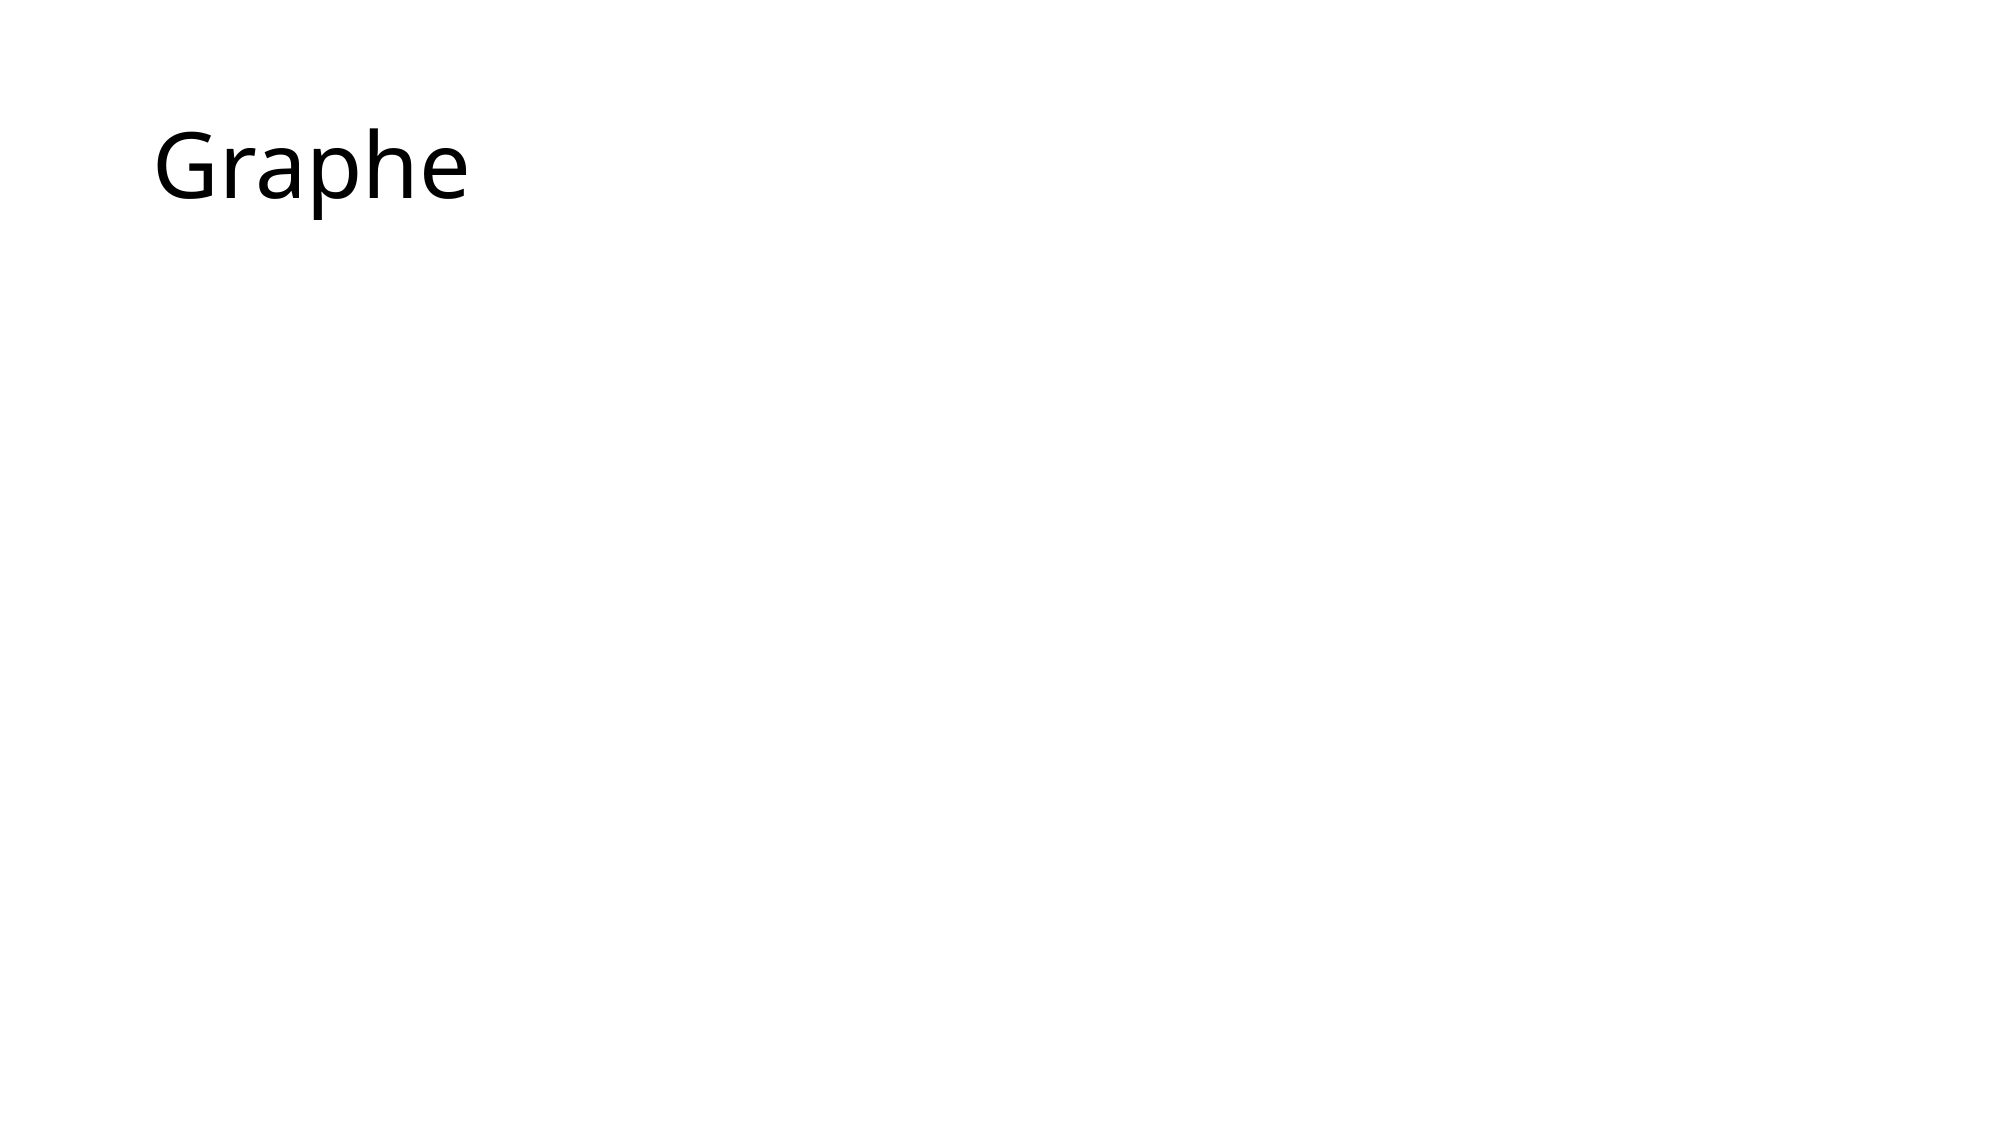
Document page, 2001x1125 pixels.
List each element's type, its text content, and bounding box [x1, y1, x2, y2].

title Graphe [137, 59, 1863, 278]
